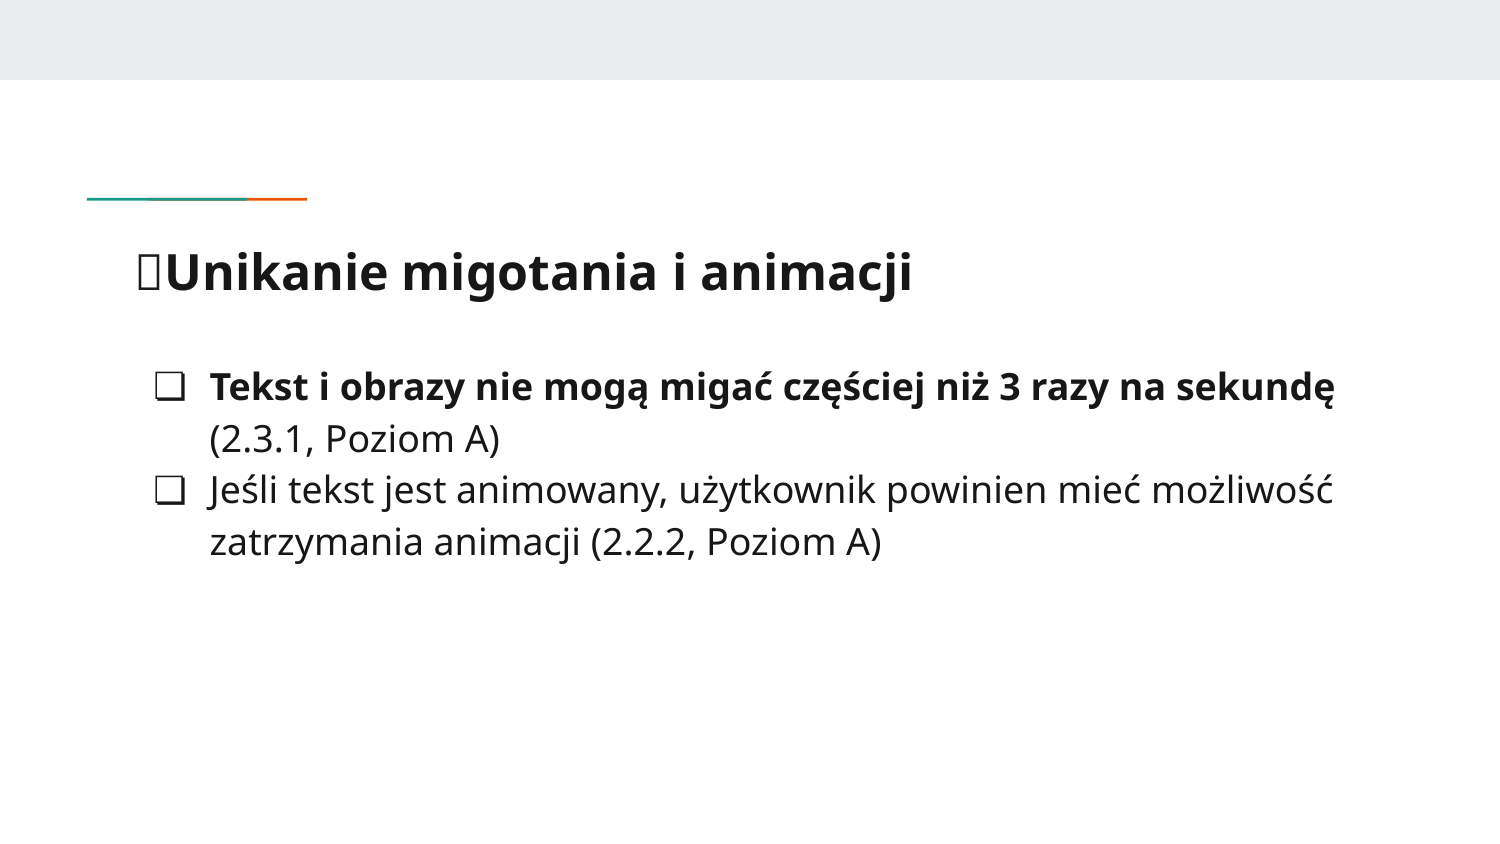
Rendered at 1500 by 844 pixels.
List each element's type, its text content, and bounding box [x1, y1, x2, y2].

list Tekst i obrazy nie mogą migać częściej niż 3 razy na sekundę (2.3.1, Poziom A) Jeśli tekst jest animowany, użytkownik powinien mieć możliwość zatrzymania animacji (2.2.2, Poziom A) [119, 341, 1381, 712]
title 📝Unikanie migotania i animacji [119, 216, 1381, 305]
